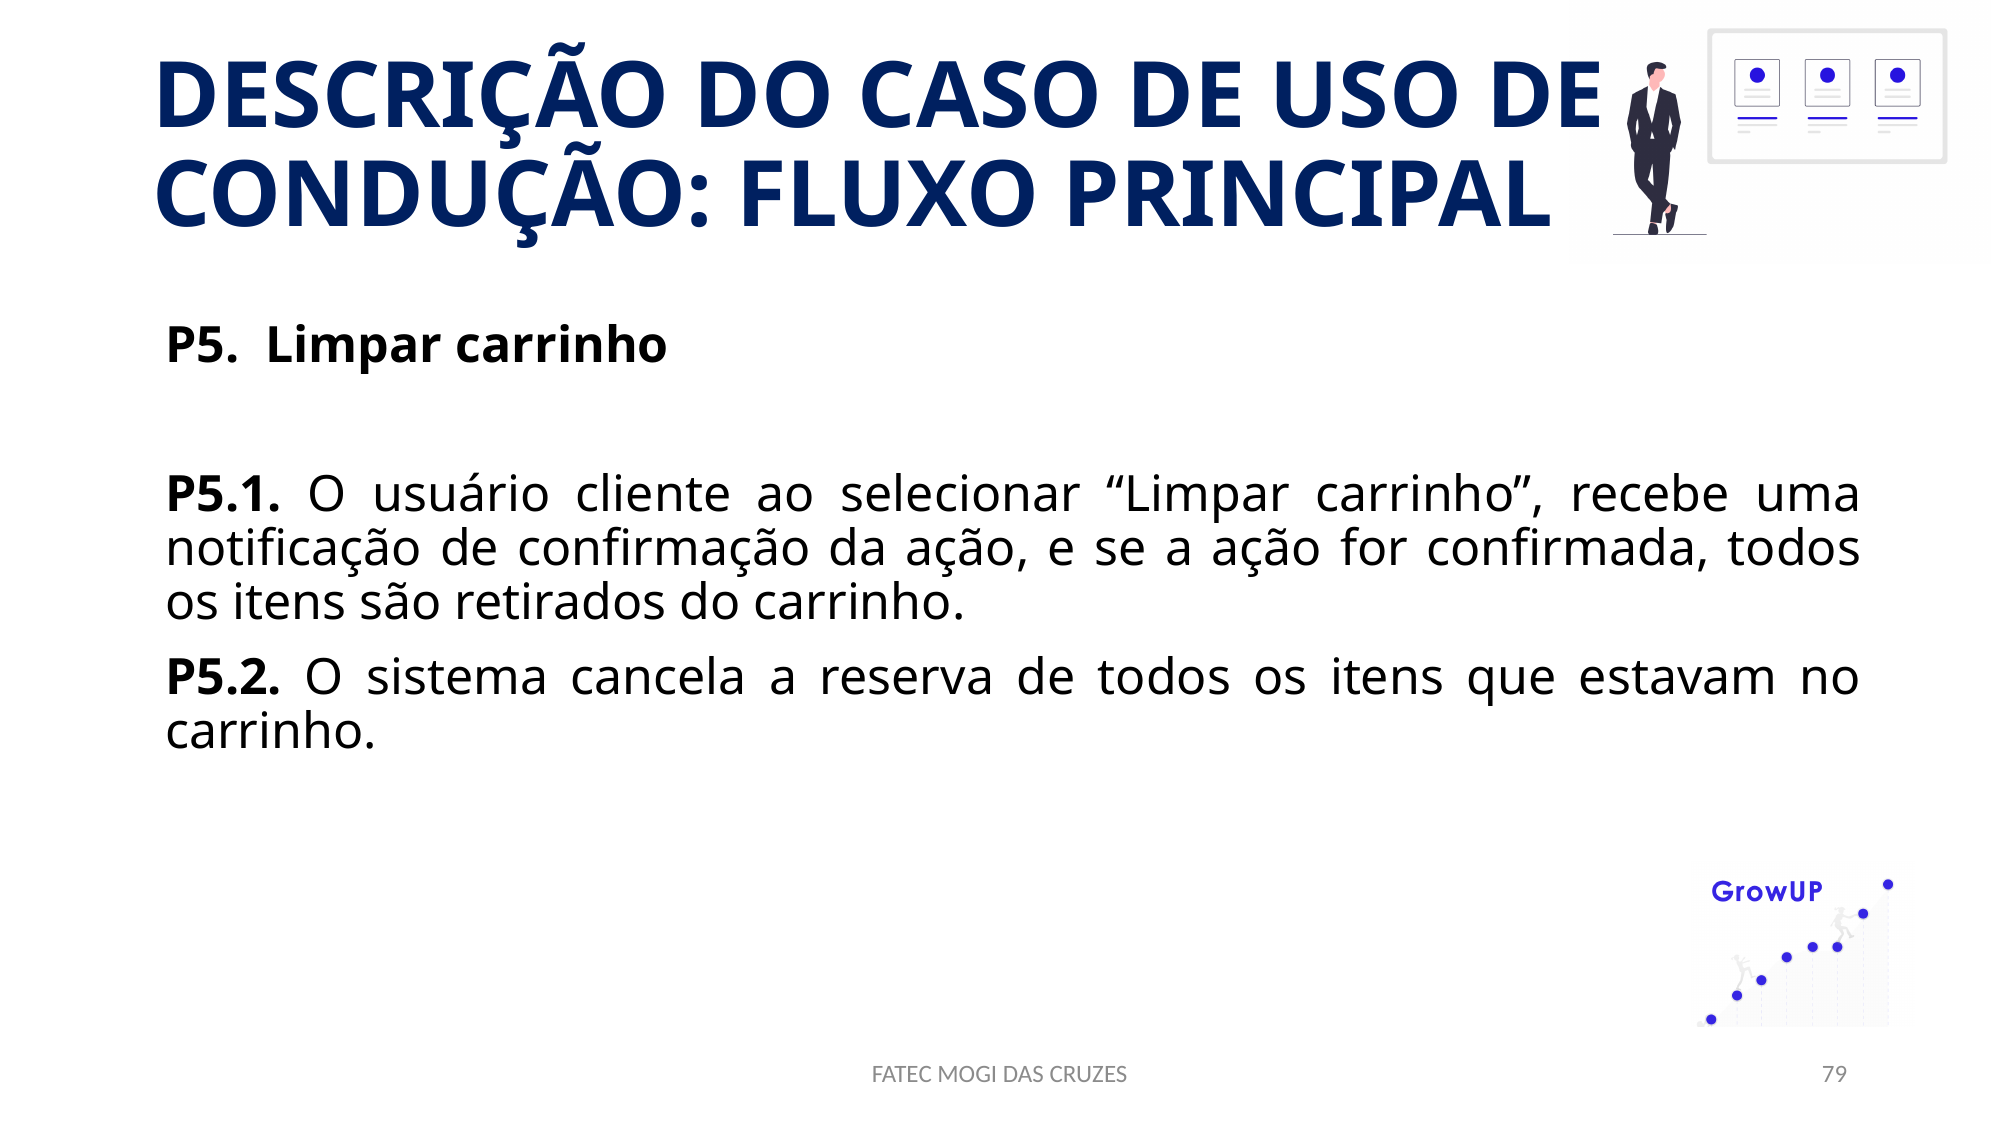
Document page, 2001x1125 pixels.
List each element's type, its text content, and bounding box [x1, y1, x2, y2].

title DESCRIÇÃO DO CASO DE USO DE CONDUÇÃO: FLUXO PRINCIPAL [137, 14, 1863, 281]
text_box P5. Limpar carrinho P5.1. O usuário cliente ao selecionar “Limpar carrinho”, recebe uma notificação de confirmação da ação, e se a ação for confirmada, todos os itens são retirados do carrinho. P5.2. O sistema cancela a reserva de todos os itens que estavam no carrinho. [100, 311, 1877, 928]
picture [1569, 0, 1991, 264]
picture [1691, 861, 1915, 1027]
text_box [111, 495, 1889, 1111]
